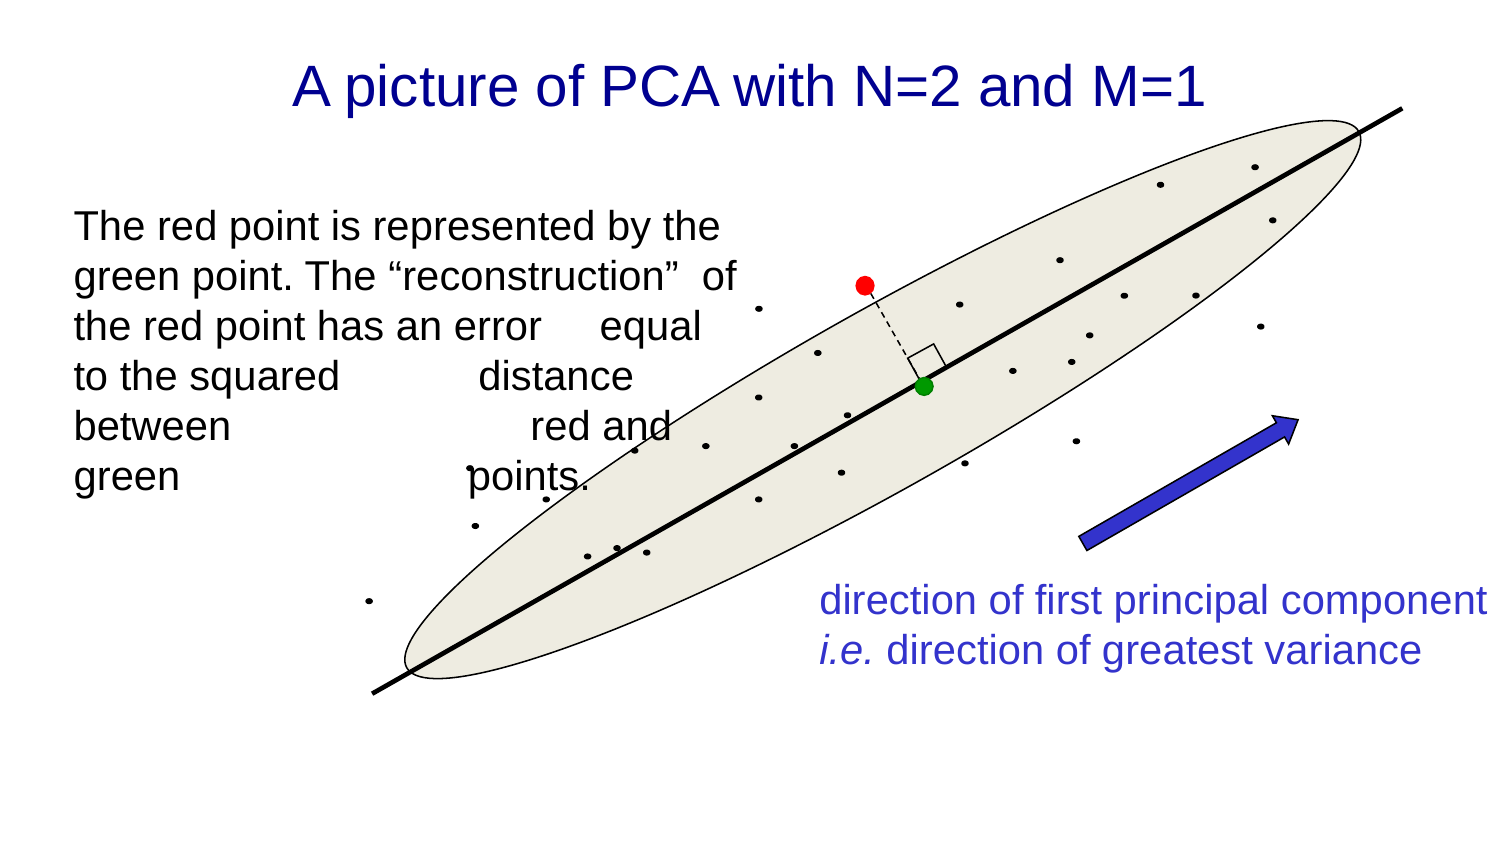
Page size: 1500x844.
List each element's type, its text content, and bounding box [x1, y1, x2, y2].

text_box [856, 276, 874, 295]
title A picture of PCA with N=2 and M=1 [75, 12, 1425, 154]
text_box [1078, 415, 1299, 551]
text_box The red point is represented by the green point. The “reconstruction” of the red point has an error equal to the squared distance between red and green points. [58, 191, 756, 507]
text_box [1009, 368, 1016, 374]
text_box [1157, 182, 1164, 188]
text_box [915, 377, 934, 396]
text_box [814, 350, 821, 356]
text_box [1068, 359, 1075, 365]
text_box [472, 523, 479, 529]
text_box [907, 343, 947, 379]
text_box [366, 598, 373, 604]
text_box [791, 443, 798, 449]
text_box [614, 545, 621, 551]
text_box [404, 120, 1361, 679]
text_box direction of first principal component i.e. direction of greatest variance [804, 565, 1500, 681]
